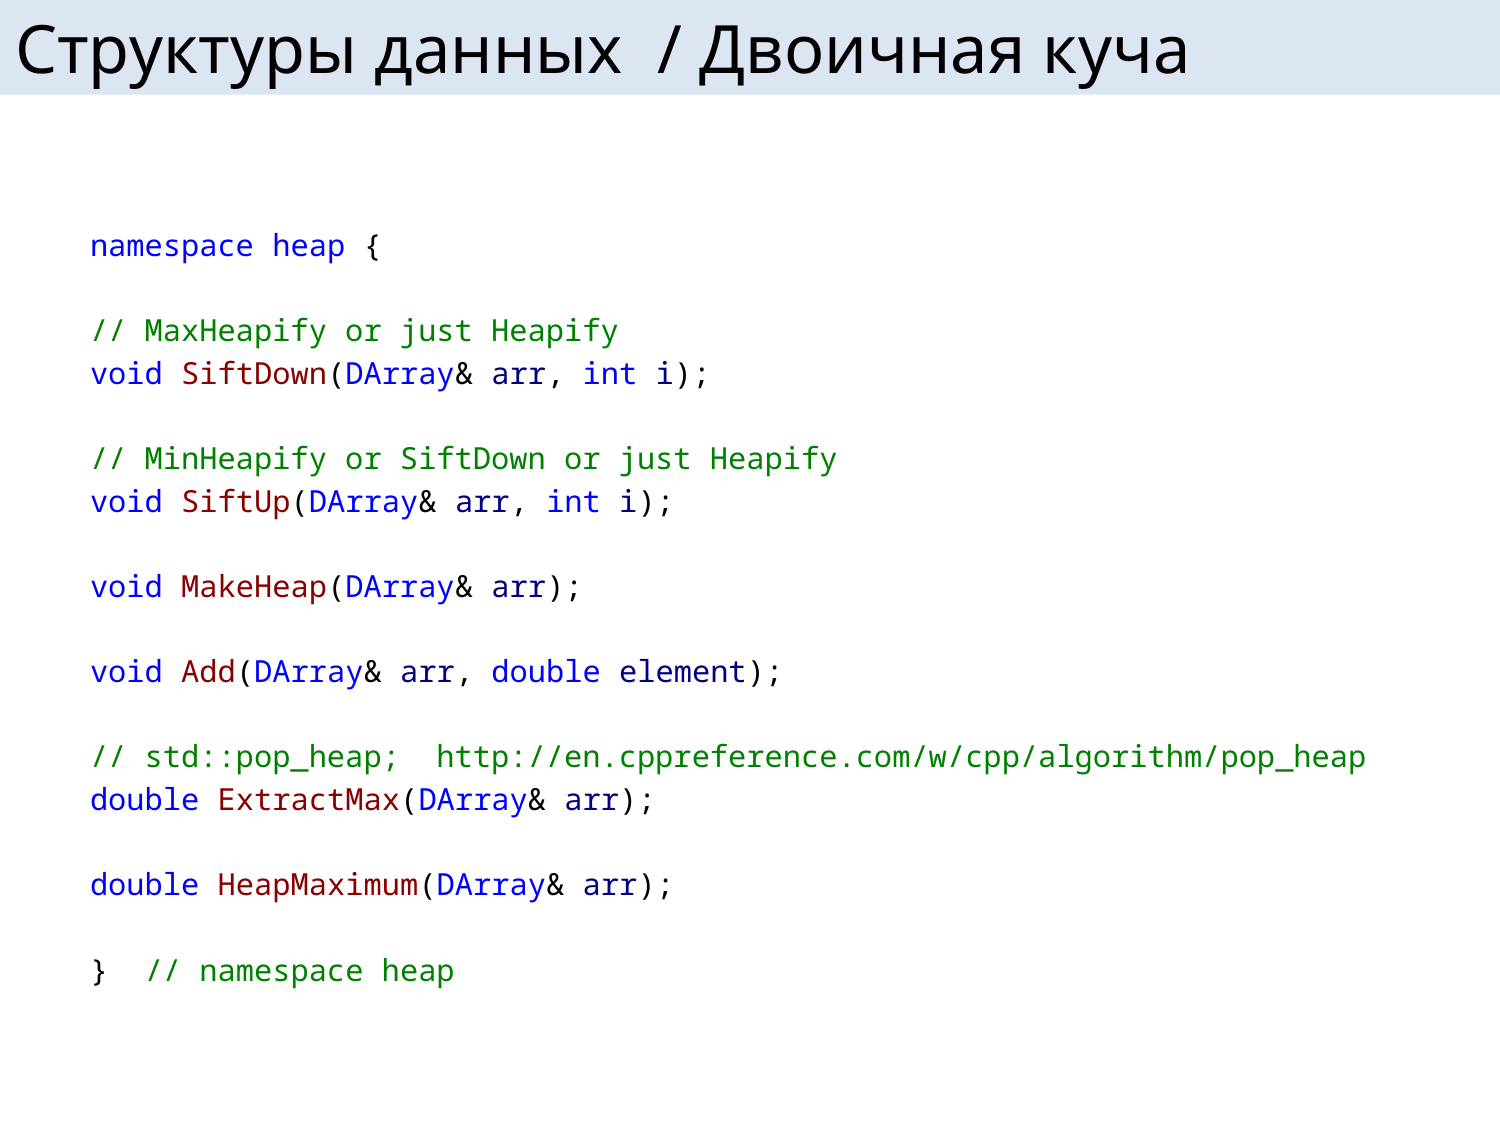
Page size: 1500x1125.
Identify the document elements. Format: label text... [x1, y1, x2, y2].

list namespace heap { // MaxHeapify or just Heapify void SiftDown(DArray& arr, int i); // MinHeapify or SiftDown or just Heapify void SiftUp(DArray& arr, int i); void MakeHeap(DArray& arr); void Add(DArray& arr, double element); // std::pop_heap; http://en.cppreference.com/w/cpp/algorithm/pop_heap double ExtractMax(DArray& arr); double HeapMaximum(DArray& arr); } // namespace heap [75, 175, 1425, 1005]
title Структуры данных / Двоичная куча [0, 0, 1500, 95]
